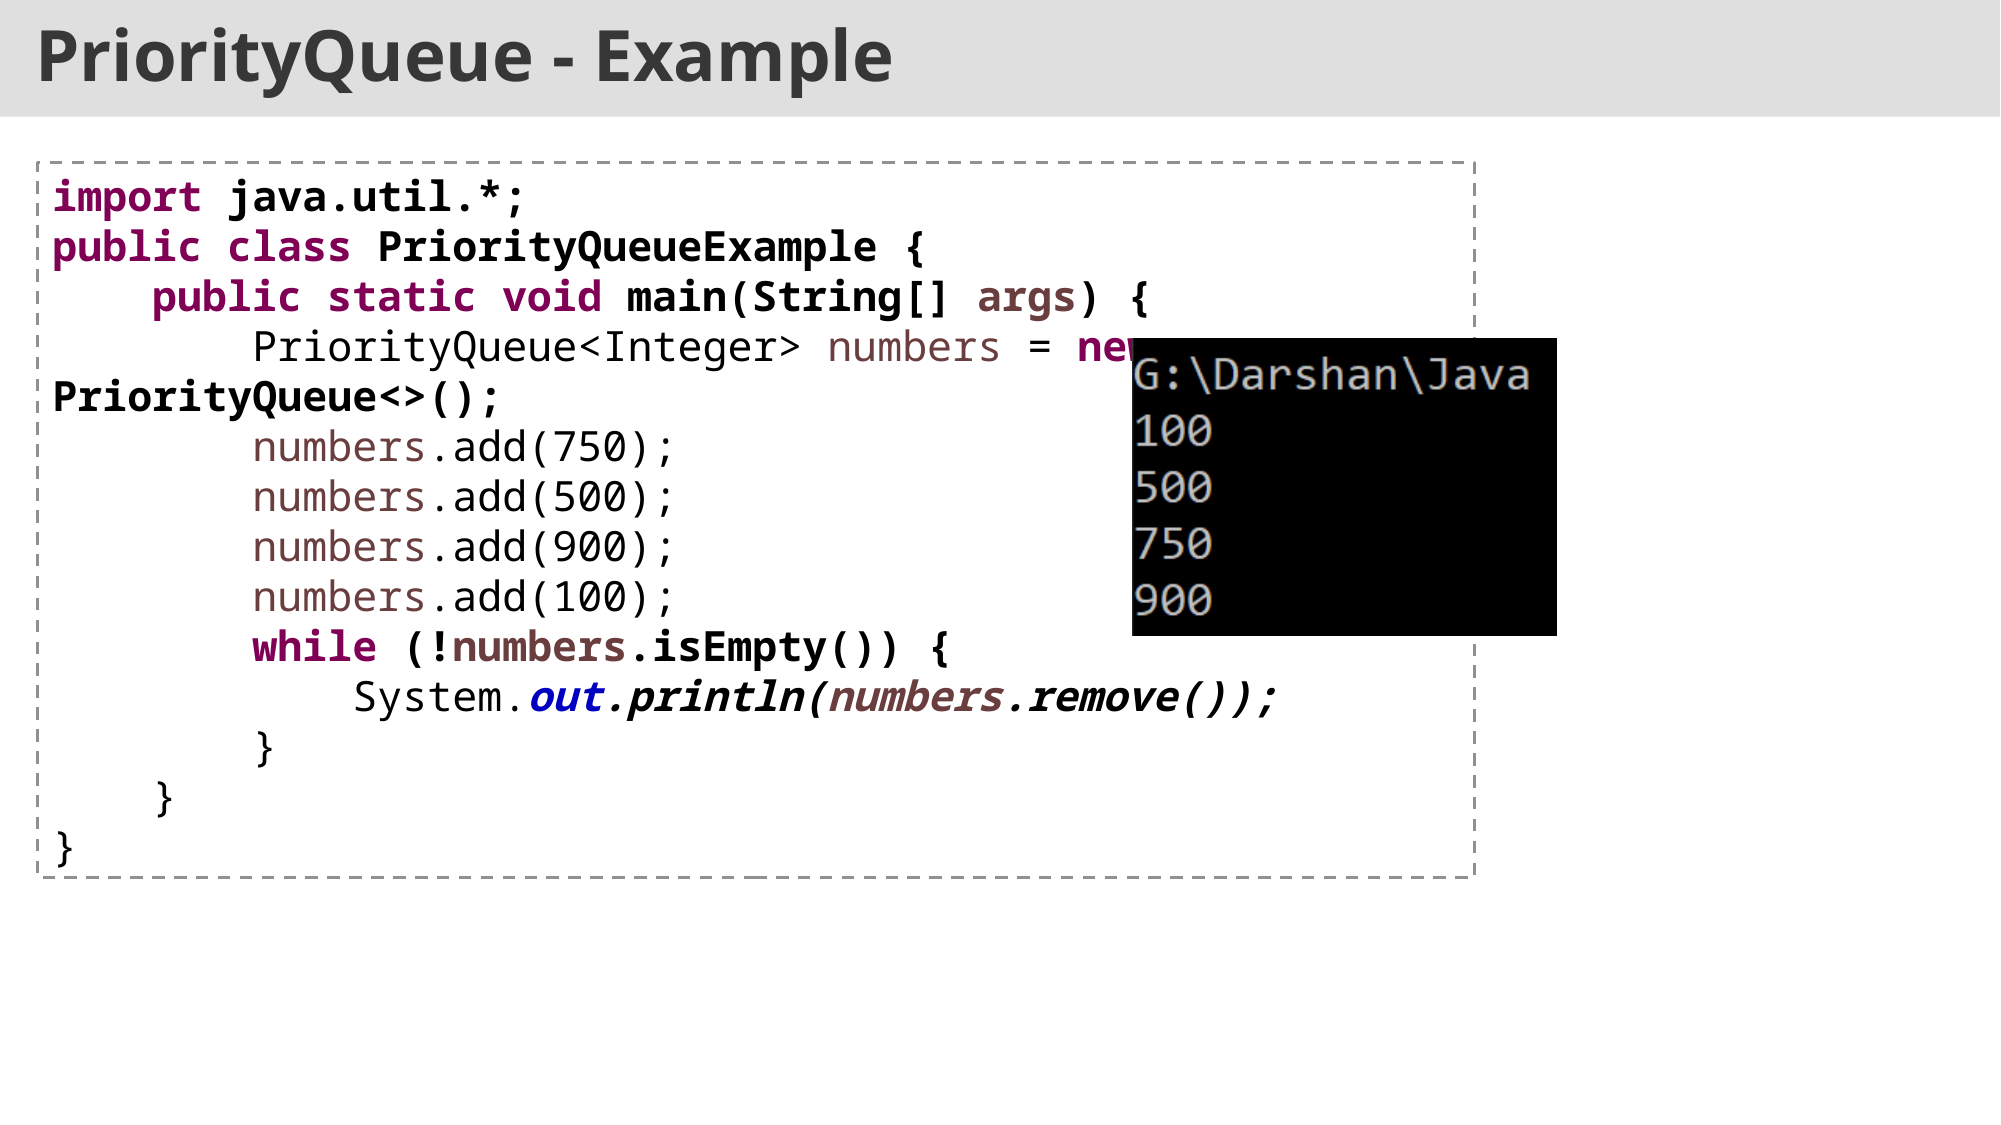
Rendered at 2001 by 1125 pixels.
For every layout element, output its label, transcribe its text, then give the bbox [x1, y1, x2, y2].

title PriorityQueue - Example [0, 0, 2000, 117]
picture [1131, 338, 1557, 636]
text_box import java.util.*; public class PriorityQueueExample { public static void main(String[] args) { PriorityQueue<Integer> numbers = new PriorityQueue<>(); numbers.add(750); numbers.add(500); numbers.add(900); numbers.add(100); while (!numbers.isEmpty()) { System.out.println(numbers.remove()); } } } [37, 162, 1475, 878]
